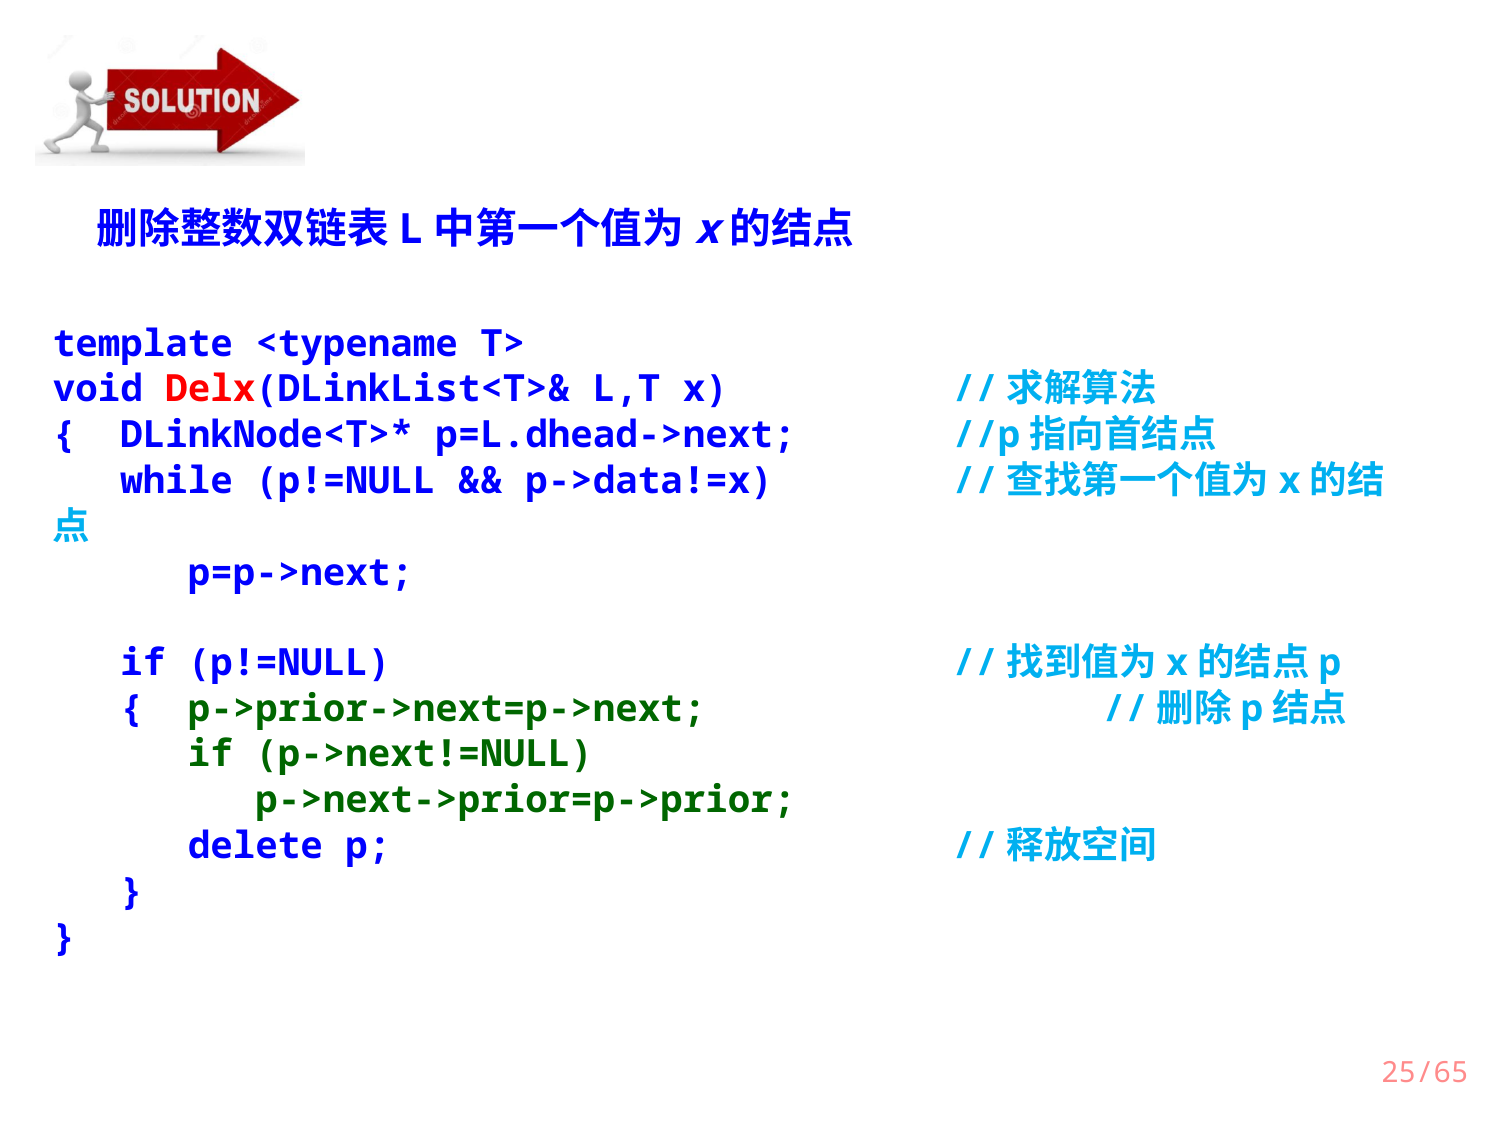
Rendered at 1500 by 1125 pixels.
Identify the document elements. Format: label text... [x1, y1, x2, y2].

slide_number 25/65 [1347, 1042, 1484, 1103]
text_box template <typename T> void Delx(DLinkList<T>& L,T x) //求解算法 { DLinkNode<T>* p=L.dhead->next; //p指向首结点 while (p!=NULL && p->data!=x) //查找第一个值为x的结点 p=p->next; if (p!=NULL) //找到值为x的结点p { p->prior->next=p->next; //删除p结点 if (p->next!=NULL) p->next->prior=p->prior; delete p; //释放空间 } } [21, 298, 1420, 977]
text_box 删除整数双链表L中第一个值为x的结点 [81, 194, 926, 260]
picture [34, 34, 305, 166]
